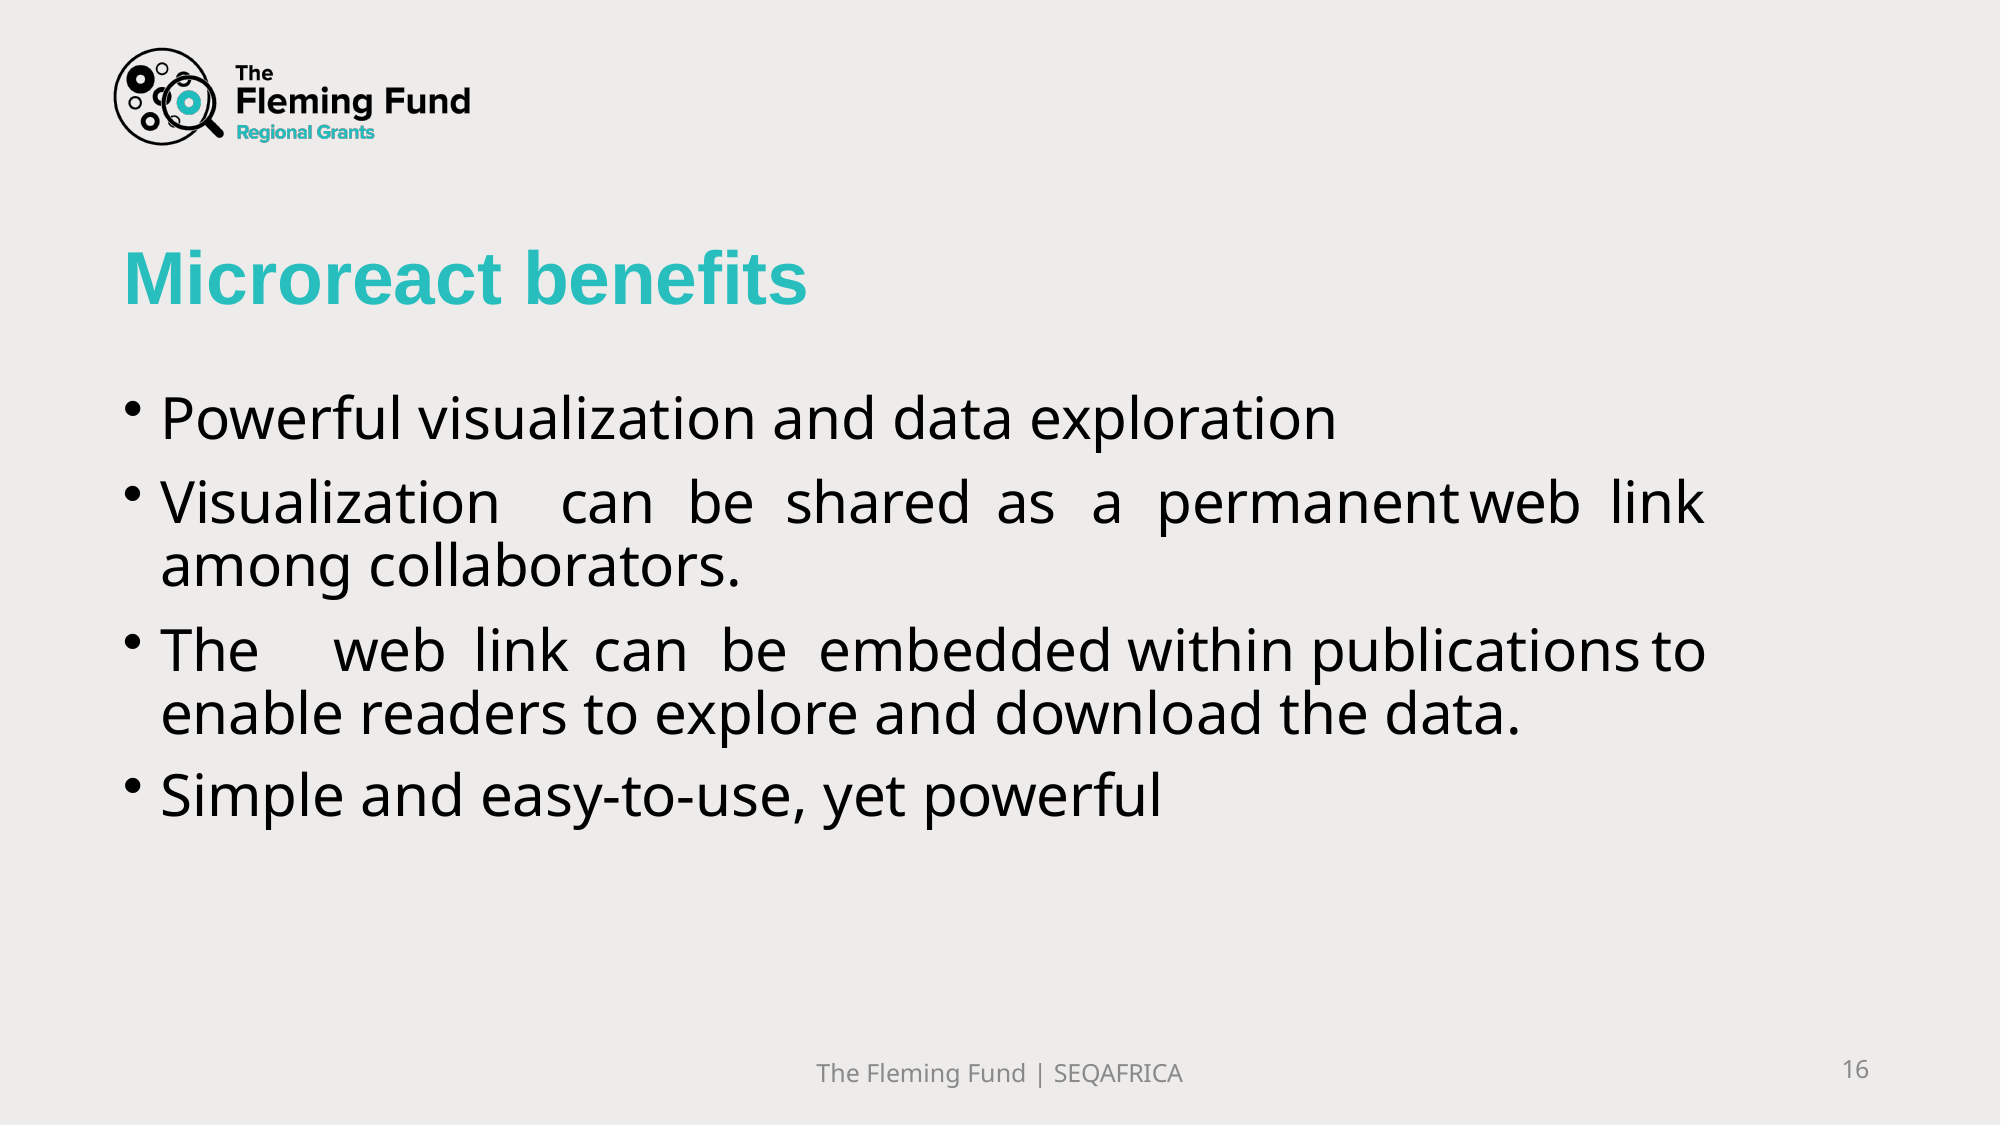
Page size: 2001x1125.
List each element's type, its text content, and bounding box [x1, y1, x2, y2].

picture [108, 40, 485, 151]
text_box Powerful visualization and data exploration Visualization can be shared as a permanent web link among collaborators. The web link can be embedded within publications to enable readers to explore and download the data. Simple and easy-to-use, yet powerful [120, 365, 1872, 829]
slide_number 10 [1839, 1057, 1878, 1125]
title Microreact benefits [121, 227, 1867, 365]
footer The Fleming Fund | SEQAFRICA [814, 1057, 1186, 1125]
